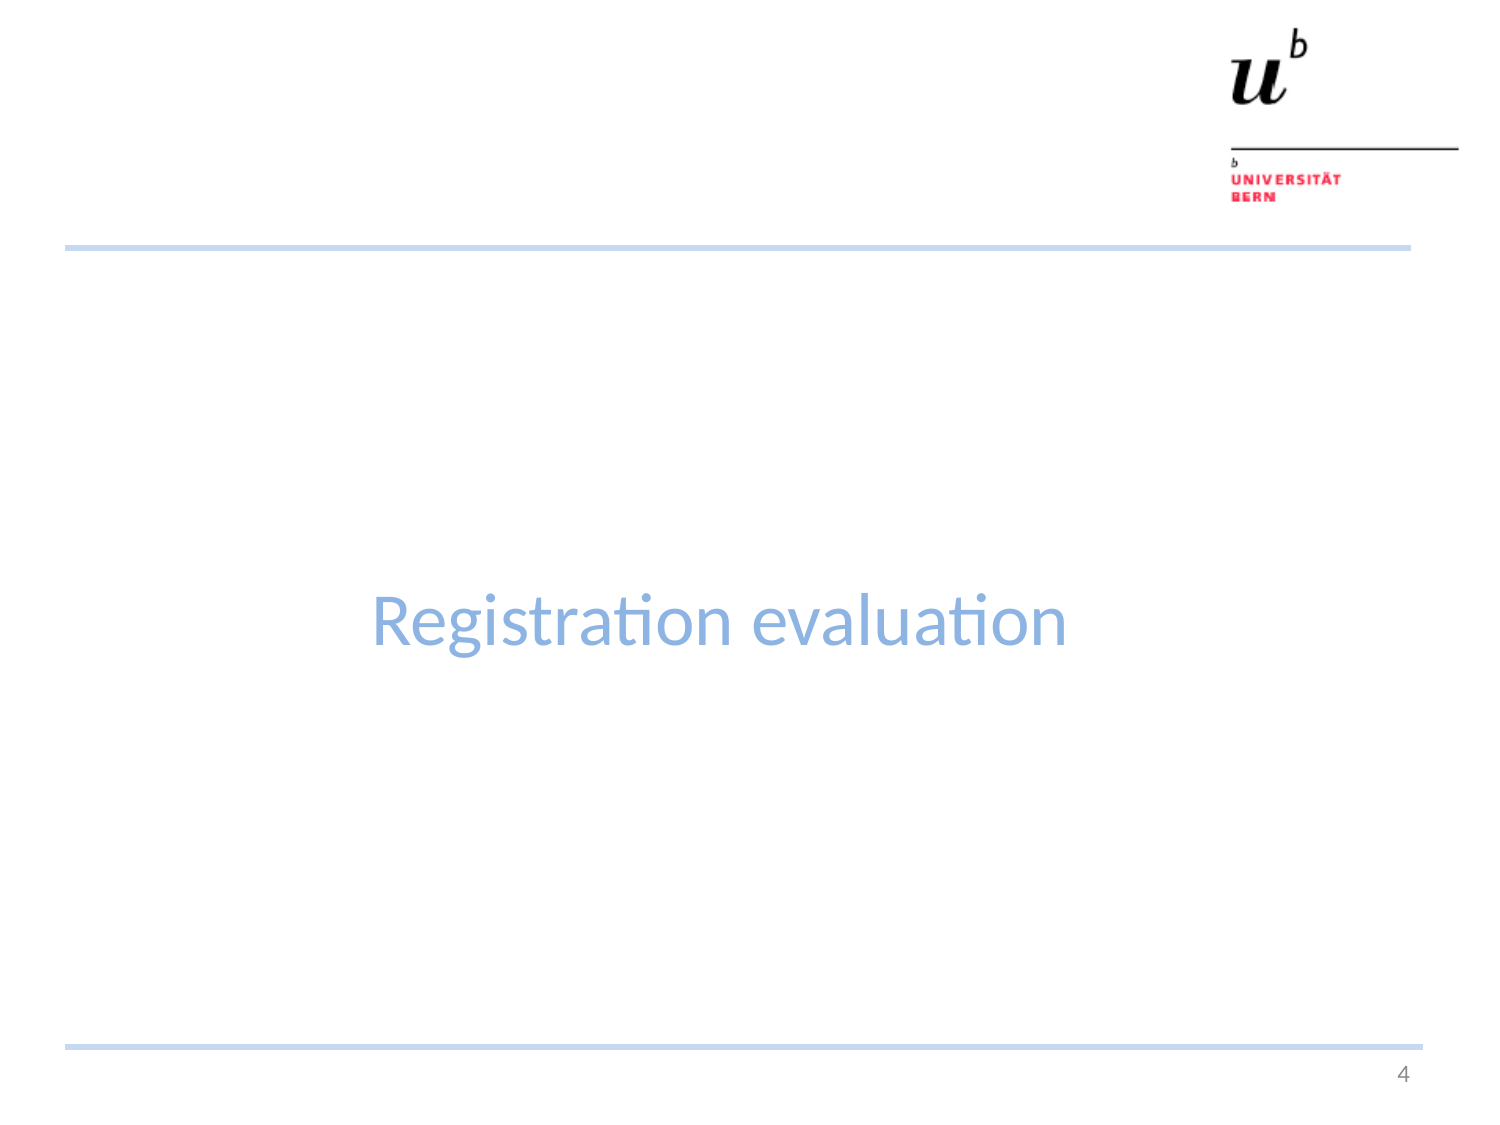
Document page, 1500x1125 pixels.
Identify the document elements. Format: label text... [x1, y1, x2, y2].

picture [1222, 18, 1470, 242]
text_box Registration evaluation [265, 527, 1176, 705]
slide_number 4 [1074, 1042, 1425, 1103]
